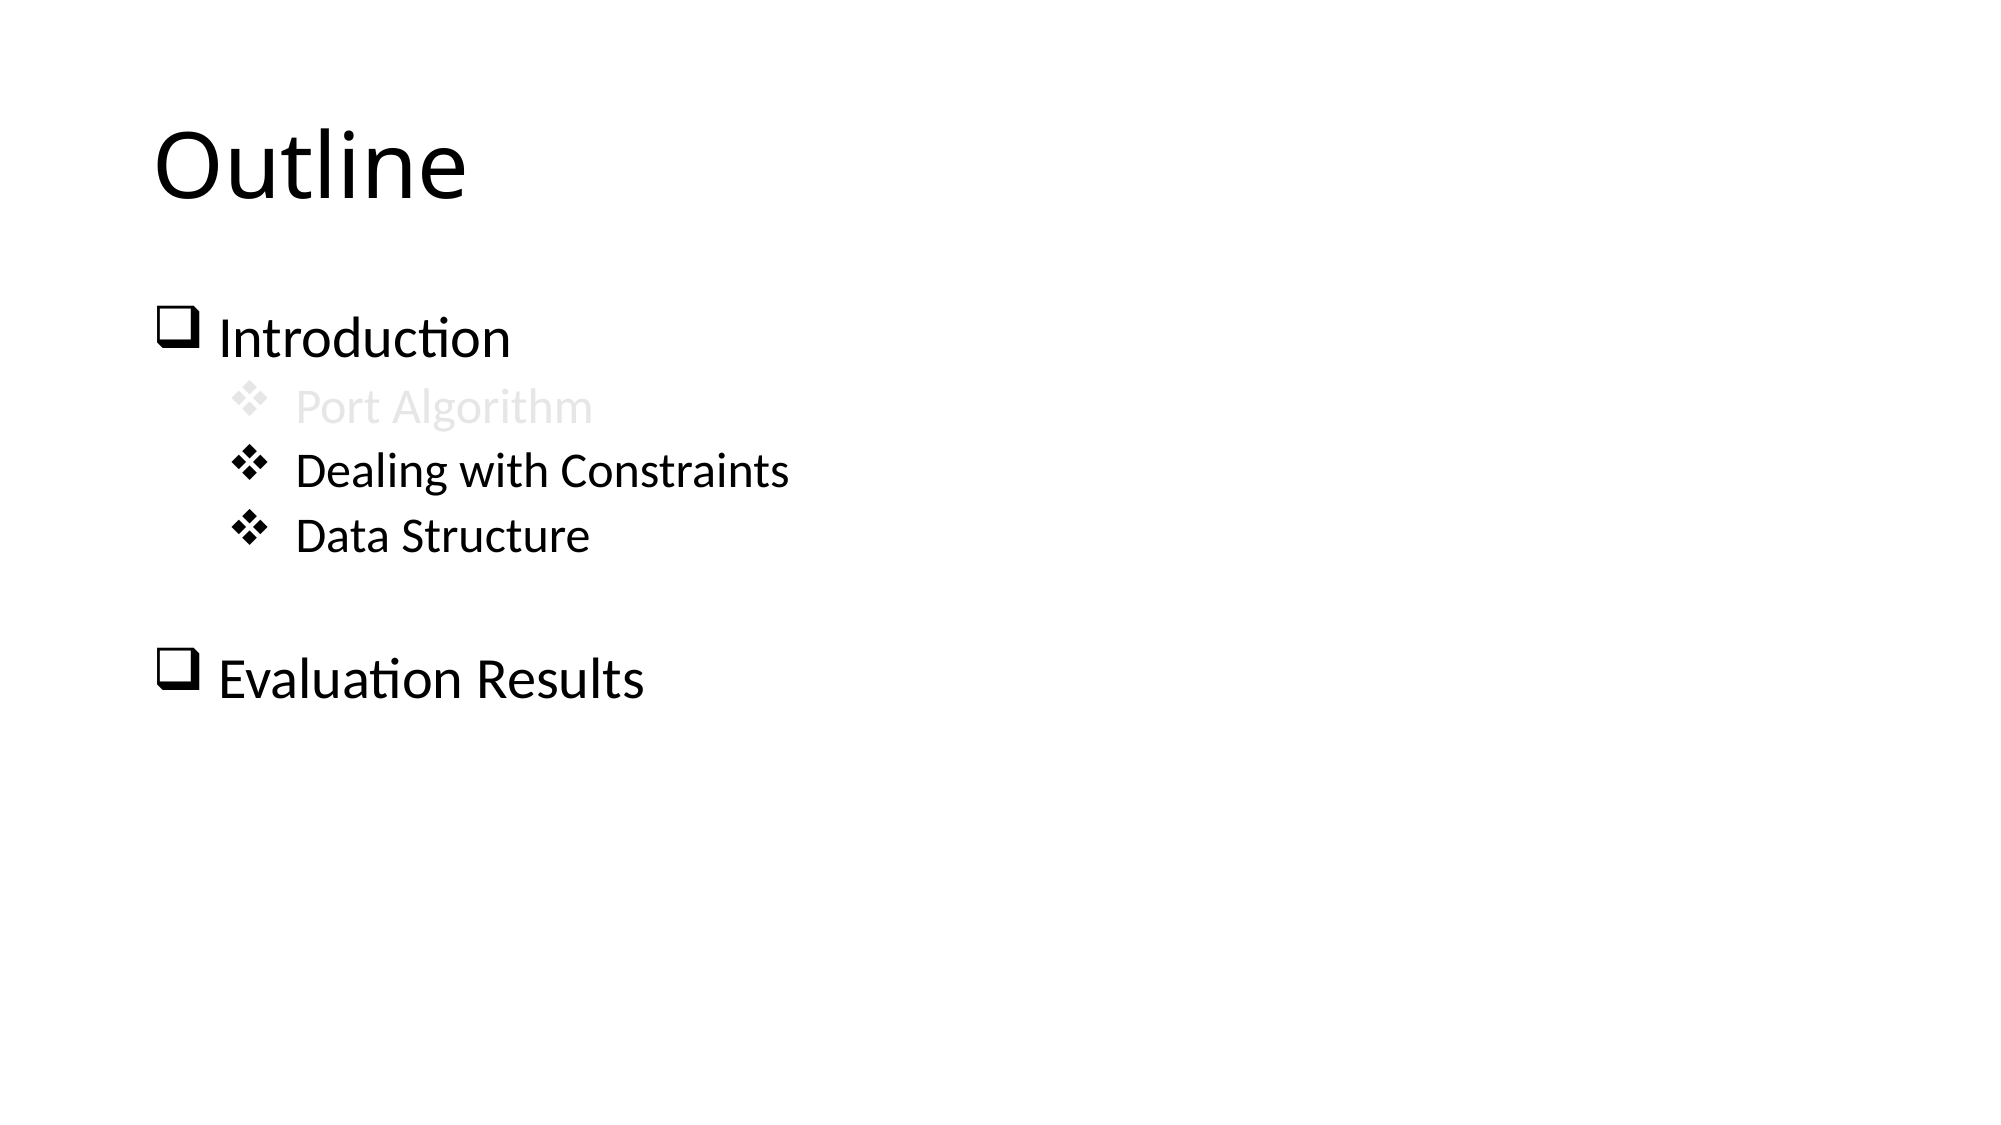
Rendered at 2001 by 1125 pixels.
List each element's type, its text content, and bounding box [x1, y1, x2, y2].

title Outline [137, 59, 1863, 278]
list Introduction Port Algorithm Dealing with Constraints Data Structure Evaluation Results [137, 299, 1863, 1014]
